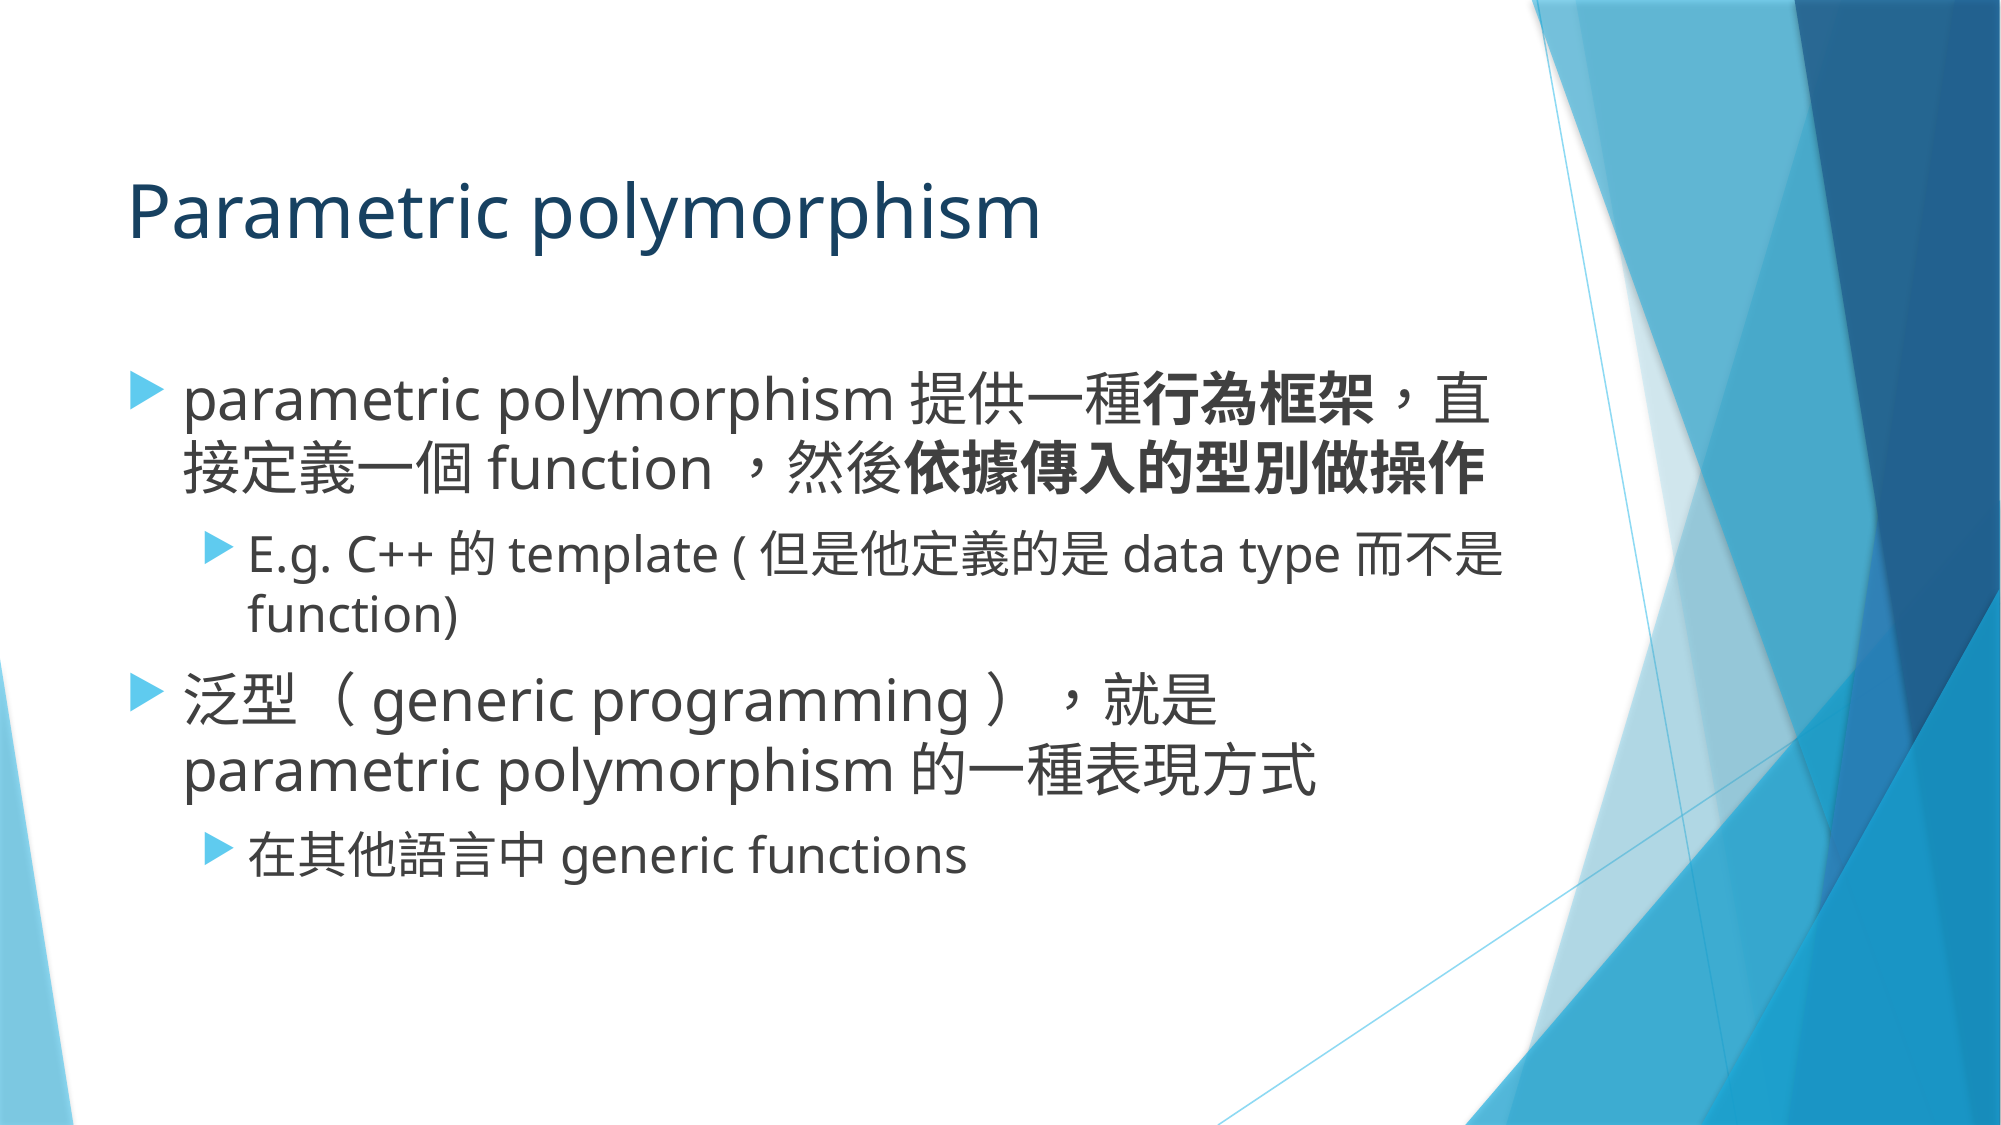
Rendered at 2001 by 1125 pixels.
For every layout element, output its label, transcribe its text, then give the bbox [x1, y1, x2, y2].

list parametric polymorphism提供一種行為框架，直接定義一個function，然後依據傳入的型別做操作 E.g. C++的template (但是他定義的是data type而不是function) 泛型（generic programming），就是parametric polymorphism的一種表現方式 在其他語言中generic functions [111, 354, 1522, 992]
title Parametric polymorphism [111, 99, 1522, 317]
